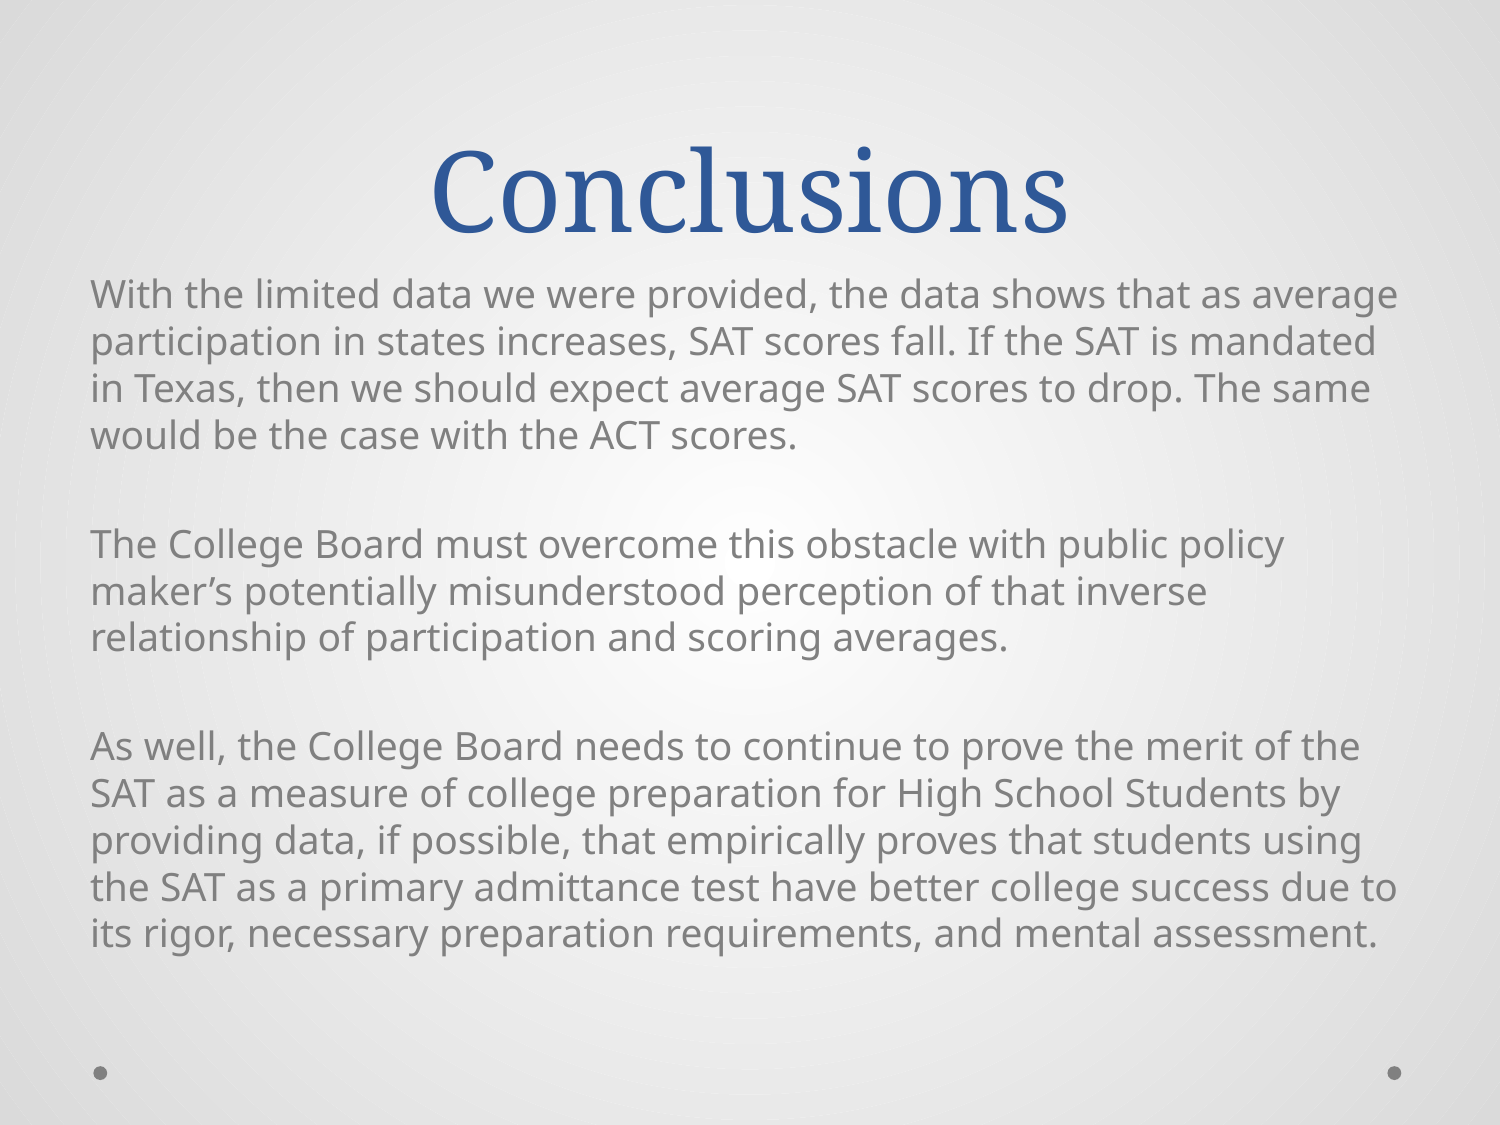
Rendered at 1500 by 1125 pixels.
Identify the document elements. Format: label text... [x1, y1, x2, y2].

title Conclusions [75, 0, 1425, 262]
list With the limited data we were provided, the data shows that as average participation in states increases, SAT scores fall. If the SAT is mandated in Texas, then we should expect average SAT scores to drop. The same would be the case with the ACT scores. The College Board must overcome this obstacle with public policy maker’s potentially misunderstood perception of that inverse relationship of participation and scoring averages. As well, the College Board needs to continue to prove the merit of the SAT as a measure of college preparation for High School Students by providing data, if possible, that empirically proves that students using the SAT as a primary admittance test have better college success due to its rigor, necessary preparation requirements, and mental assessment. [75, 262, 1425, 1005]
